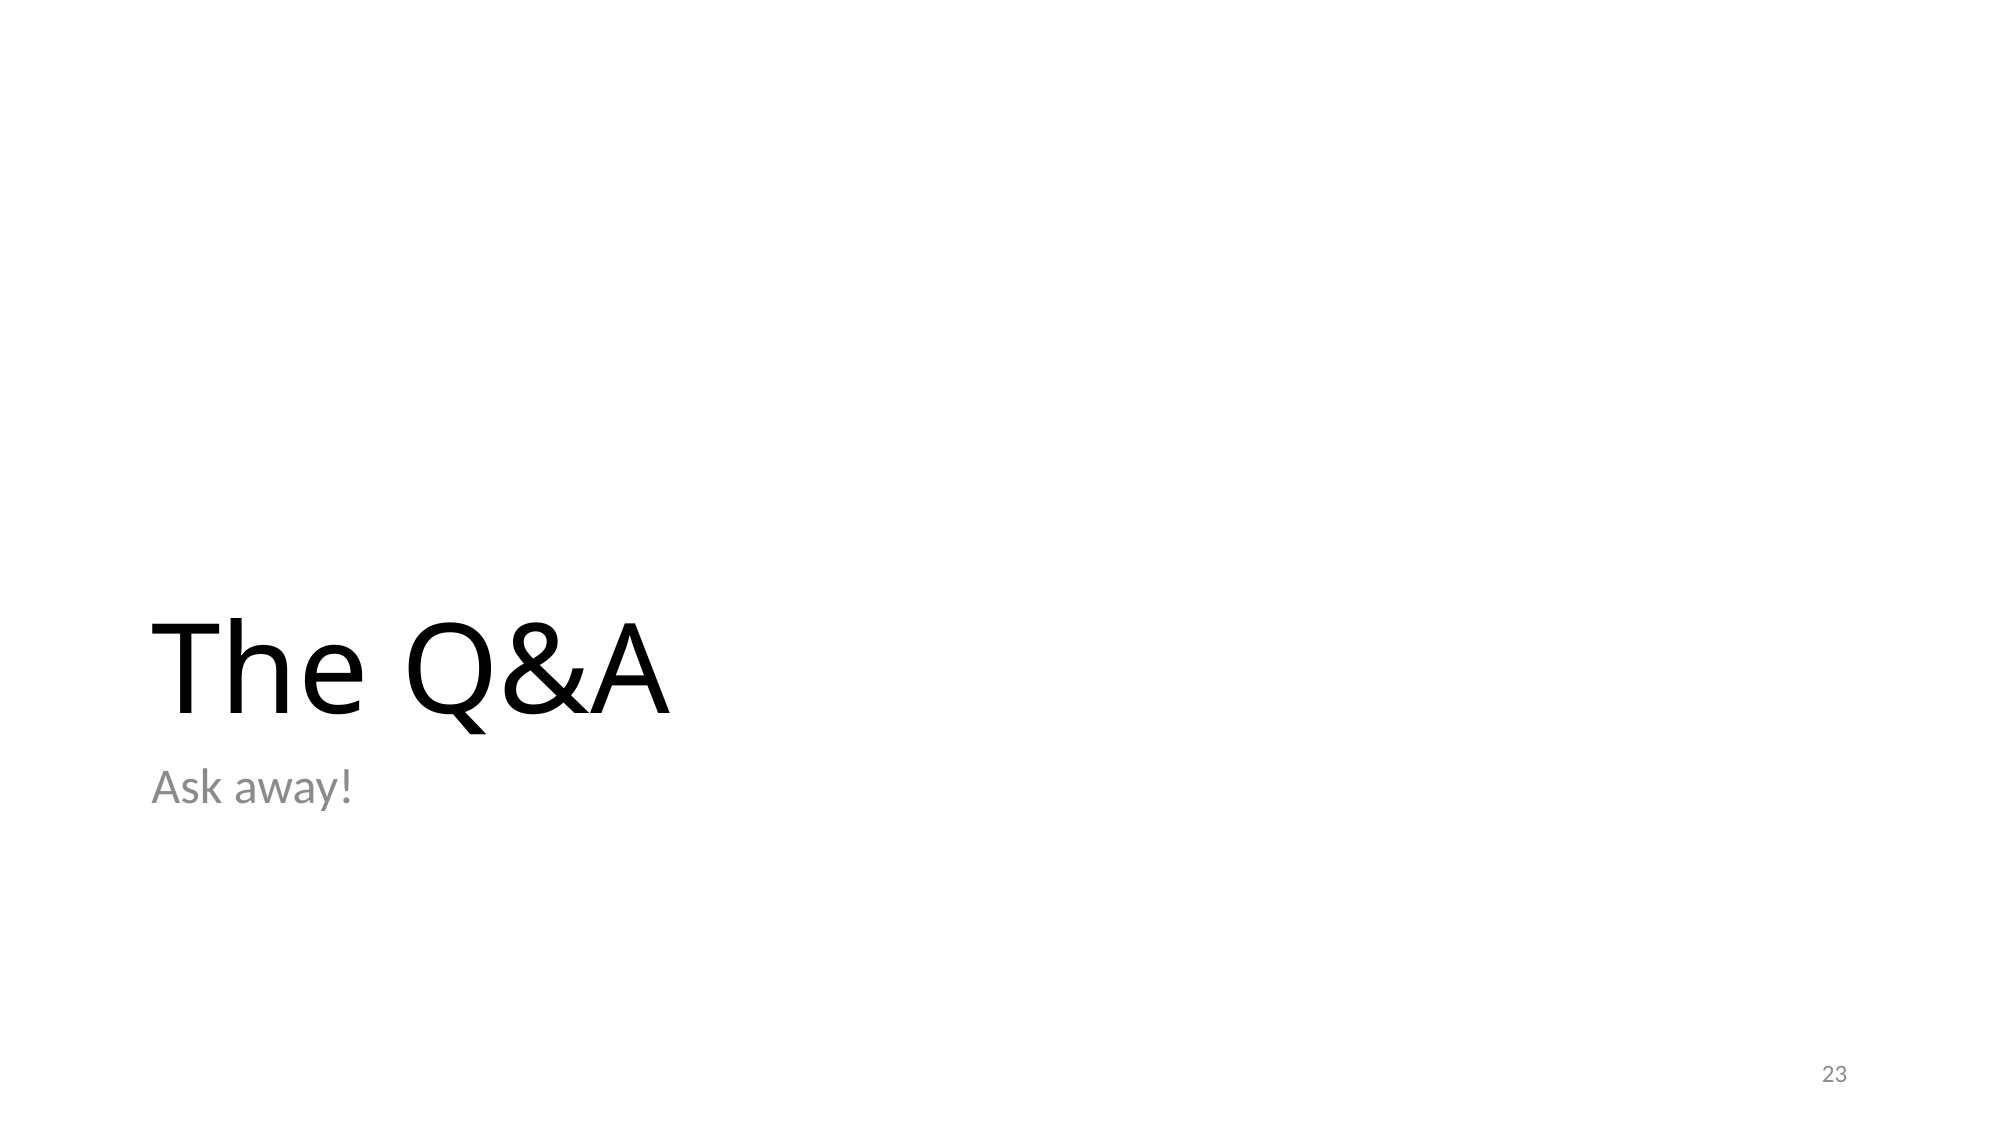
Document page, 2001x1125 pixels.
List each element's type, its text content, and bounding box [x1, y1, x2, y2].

title The Q&A [136, 280, 1862, 749]
list Ask away! [136, 752, 1862, 999]
slide_number 23 [1412, 1042, 1863, 1103]
